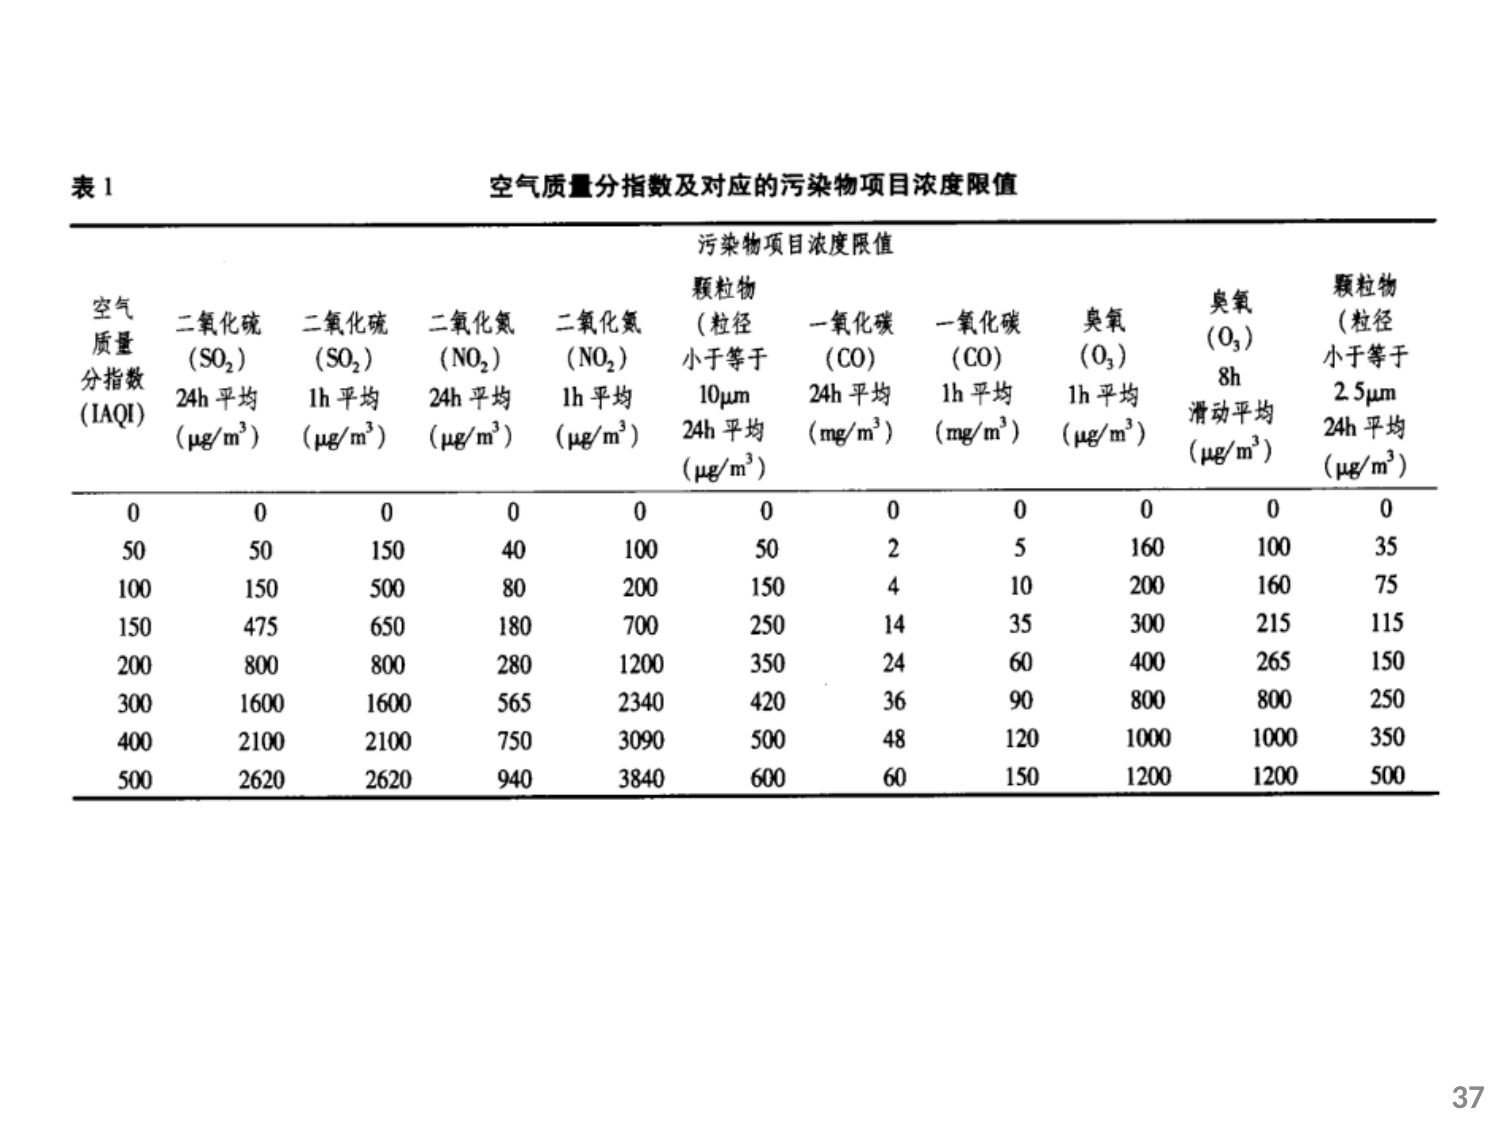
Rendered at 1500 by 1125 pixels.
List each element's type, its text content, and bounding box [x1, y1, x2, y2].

picture [64, 160, 1457, 811]
slide_number 37 [1149, 1065, 1500, 1125]
